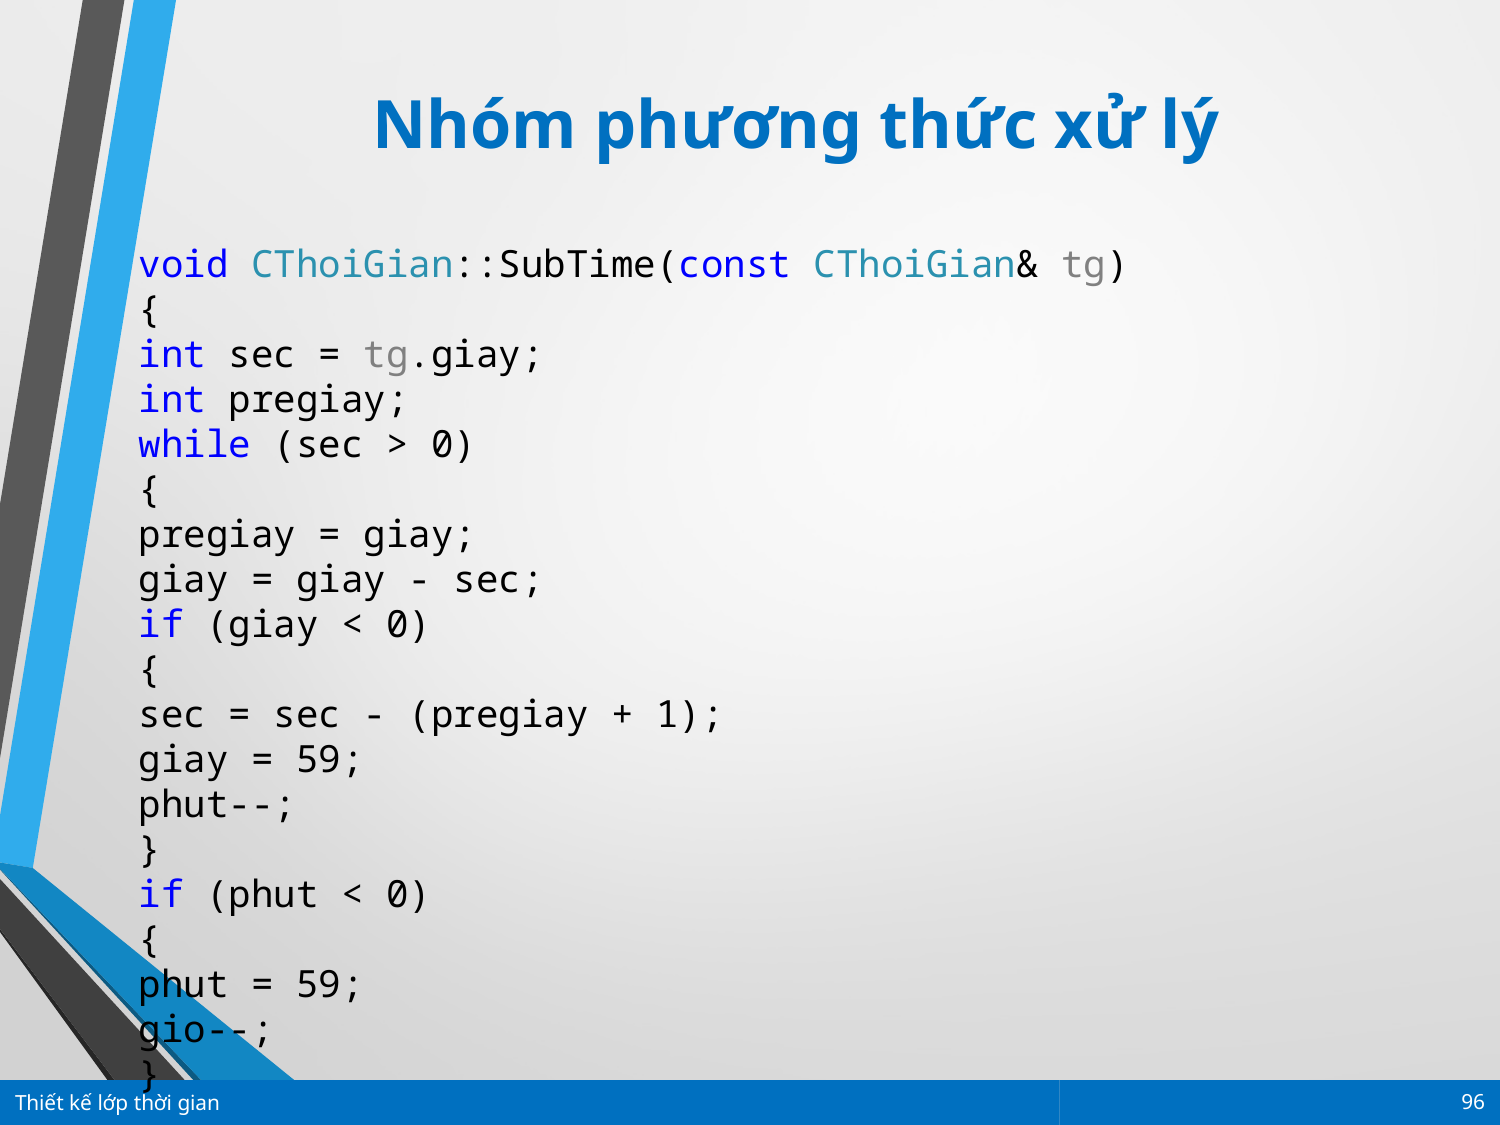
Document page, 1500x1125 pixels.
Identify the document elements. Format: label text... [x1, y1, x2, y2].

text_box void CThoiGian::SubTime(const CThoiGian& tg) { int sec = tg.giay; int pregiay; while (sec > 0) { pregiay = giay; giay = giay - sec; if (giay < 0) { sec = sec - (pregiay + 1); giay = 59; phut--; } if (phut < 0) { phut = 59; gio--; } [123, 232, 1500, 1103]
slide_number 96 [1059, 1103, 1500, 1125]
text_box Nhóm phương thức xử lý [123, 74, 1469, 169]
footer Thiết kế lớp thời gian [0, 1080, 1059, 1125]
